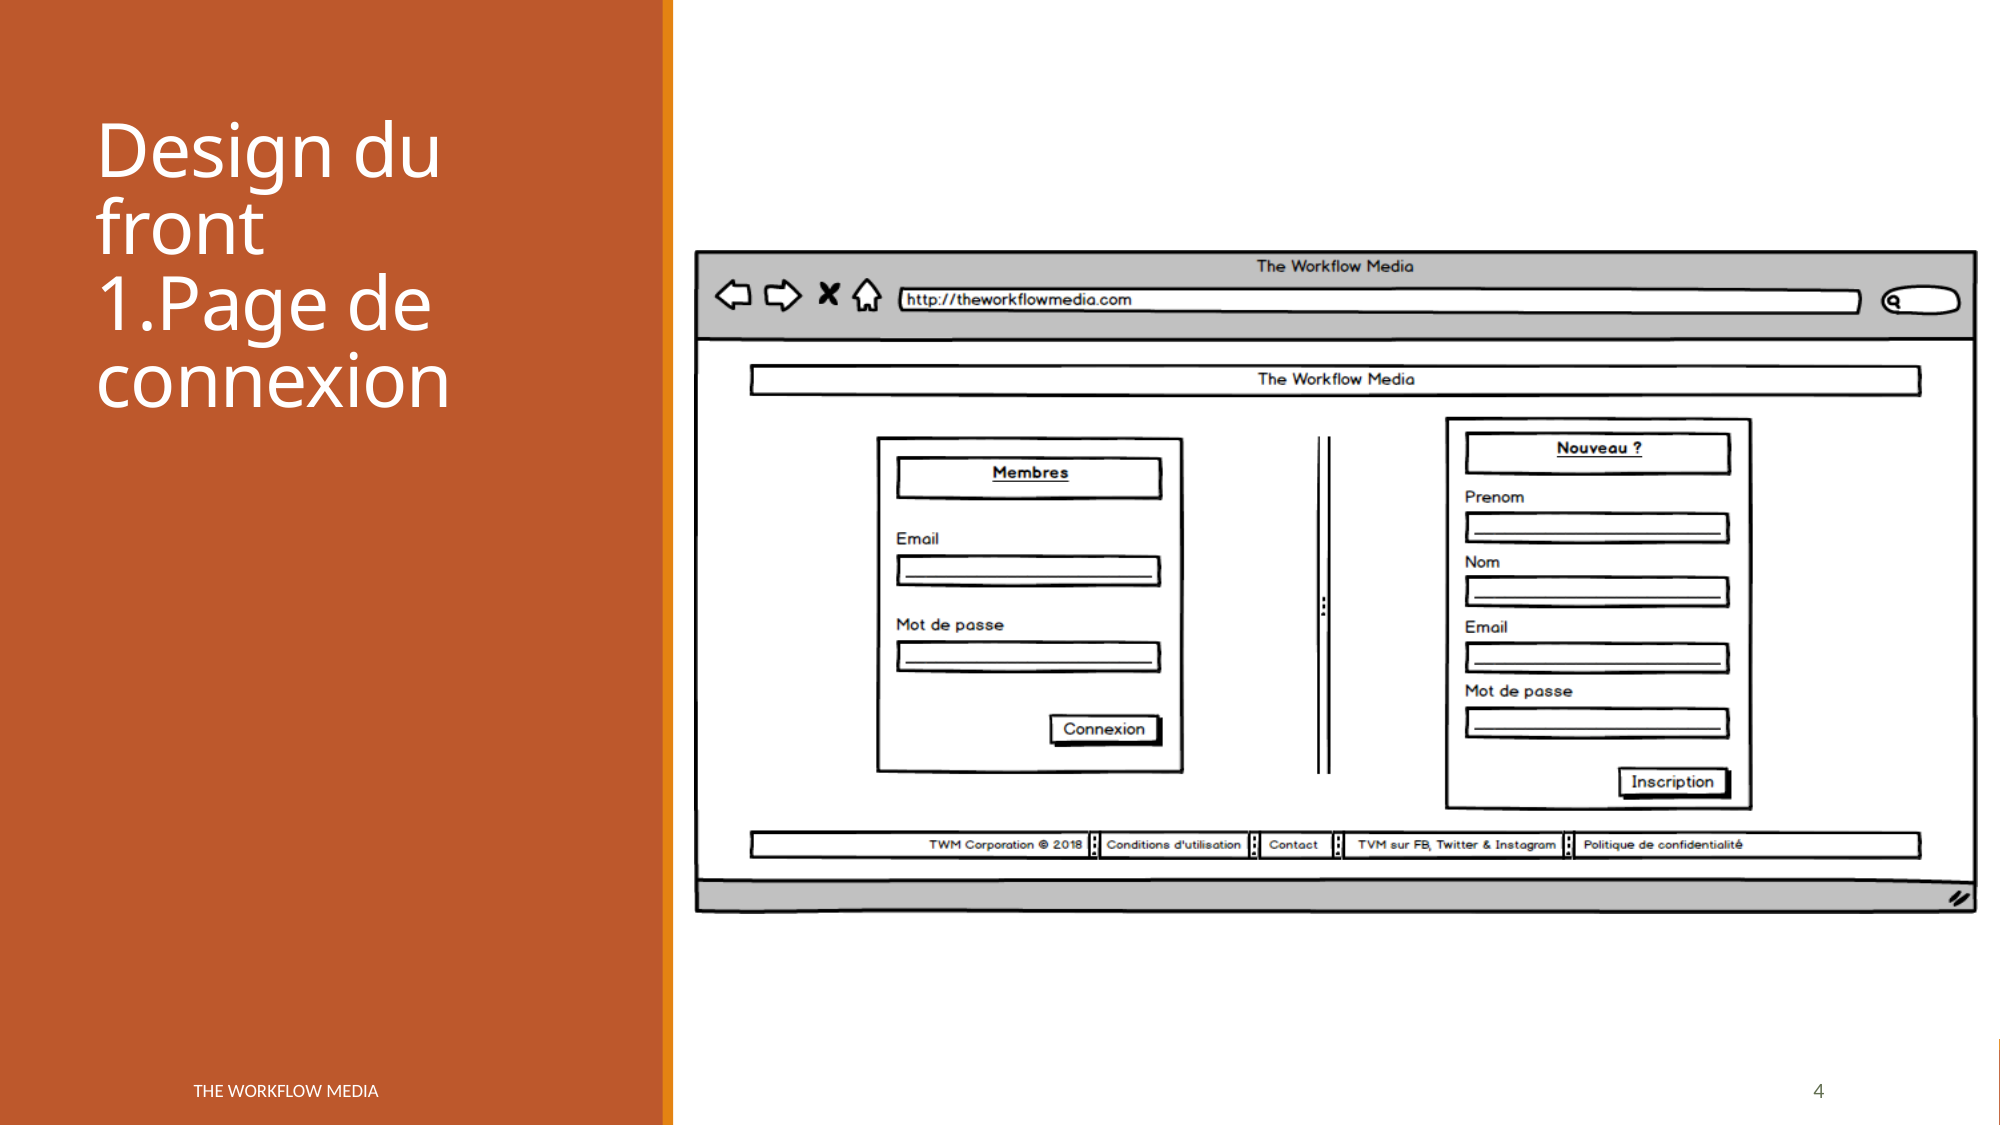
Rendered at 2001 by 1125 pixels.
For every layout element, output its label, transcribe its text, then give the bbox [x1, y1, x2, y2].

text_box [0, 0, 661, 1125]
footer The Workflow Media [178, 1059, 795, 1120]
text_box [674, 0, 2000, 1125]
text_box [661, 1120, 674, 1125]
text_box [661, 0, 674, 1059]
slide_number 4 [1624, 1059, 1840, 1120]
picture [693, 249, 1979, 914]
title Design du front 1.Page de connexion [80, 84, 587, 430]
